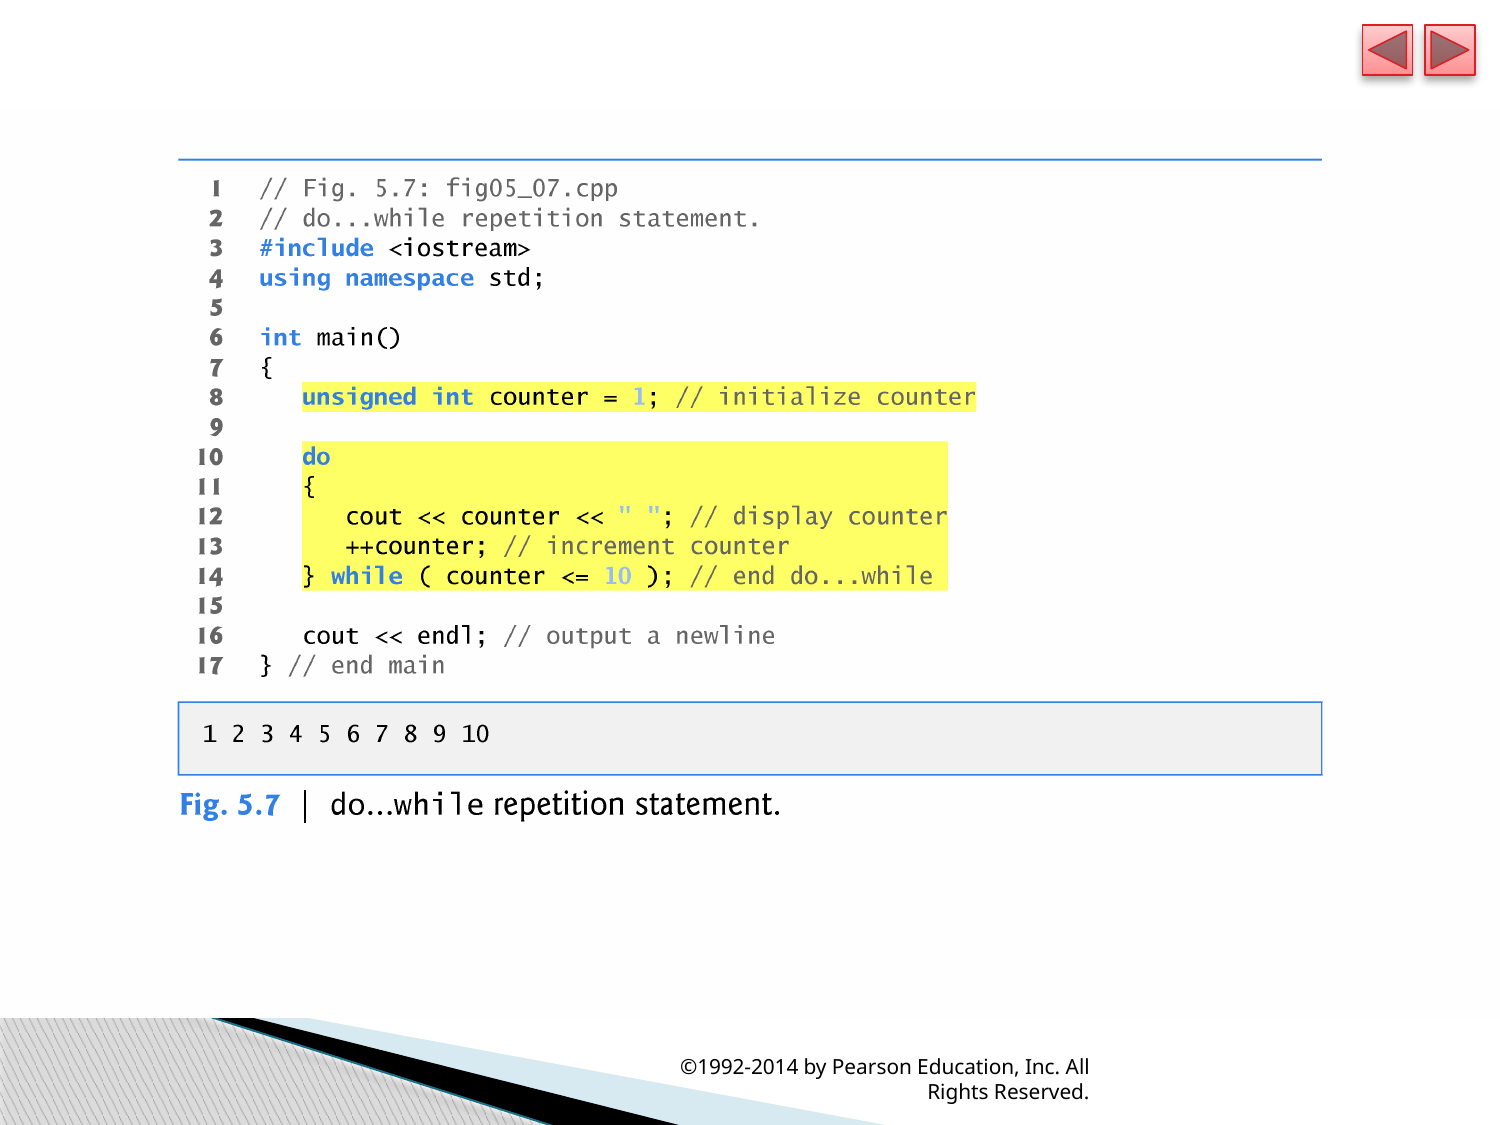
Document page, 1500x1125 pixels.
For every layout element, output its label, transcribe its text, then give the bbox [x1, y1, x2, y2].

footer ©1992-2014 by Pearson Education, Inc. All Rights Reserved. [650, 1051, 1105, 1112]
picture [0, 106, 1500, 1018]
